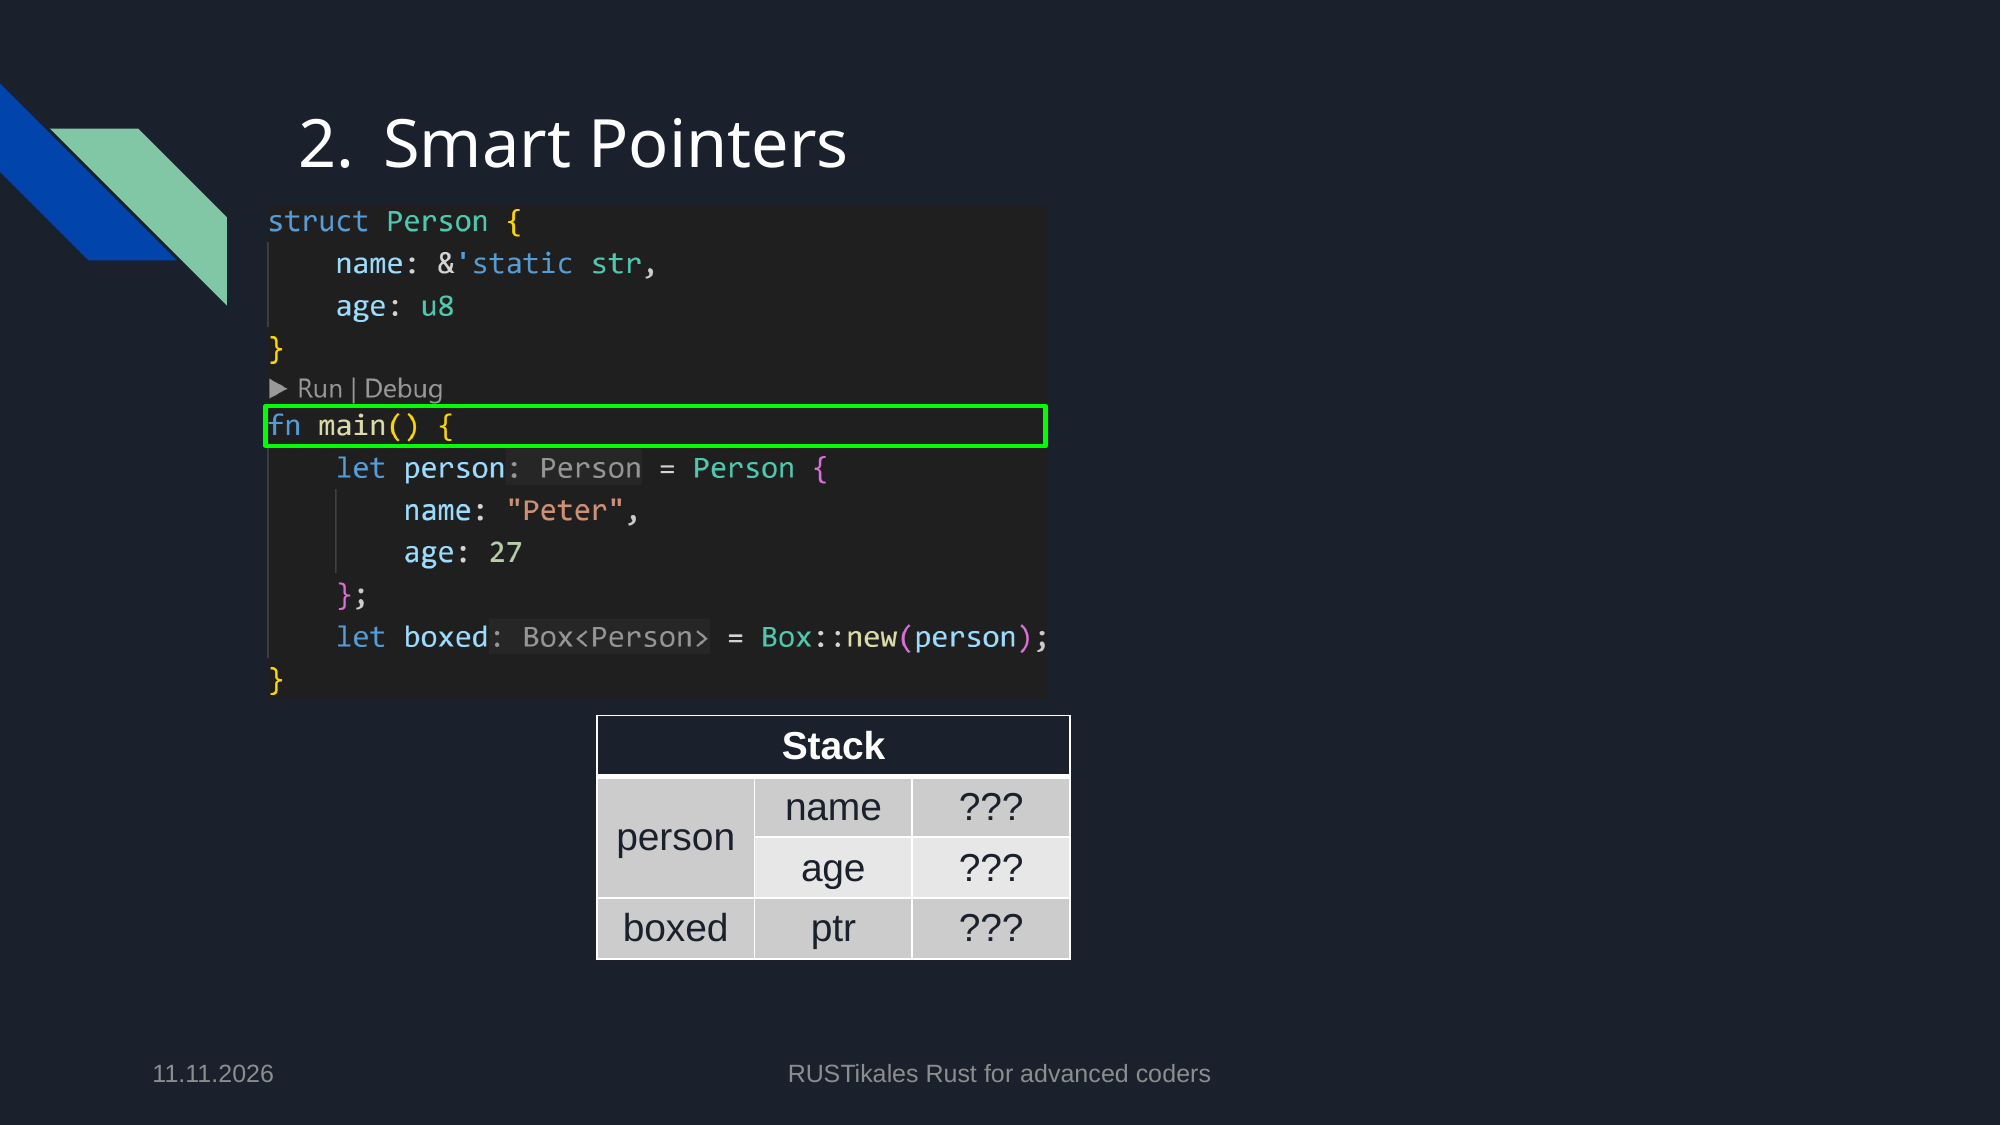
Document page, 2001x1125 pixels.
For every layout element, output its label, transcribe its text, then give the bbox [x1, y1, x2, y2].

title Smart Pointers [283, 86, 1824, 287]
table_cell age [755, 838, 911, 897]
footer RUSTikales Rust for advanced coders [662, 1042, 1338, 1103]
table_cell ??? [913, 899, 1069, 958]
table_header Stack [598, 716, 1069, 774]
table_cell person [598, 779, 754, 897]
table_cell ptr [755, 899, 911, 958]
table_cell ??? [913, 779, 1069, 836]
table_cell name [755, 779, 911, 836]
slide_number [137, 1042, 588, 1103]
picture [267, 205, 1049, 699]
table_cell ??? [913, 838, 1069, 897]
table_cell boxed [598, 899, 754, 958]
